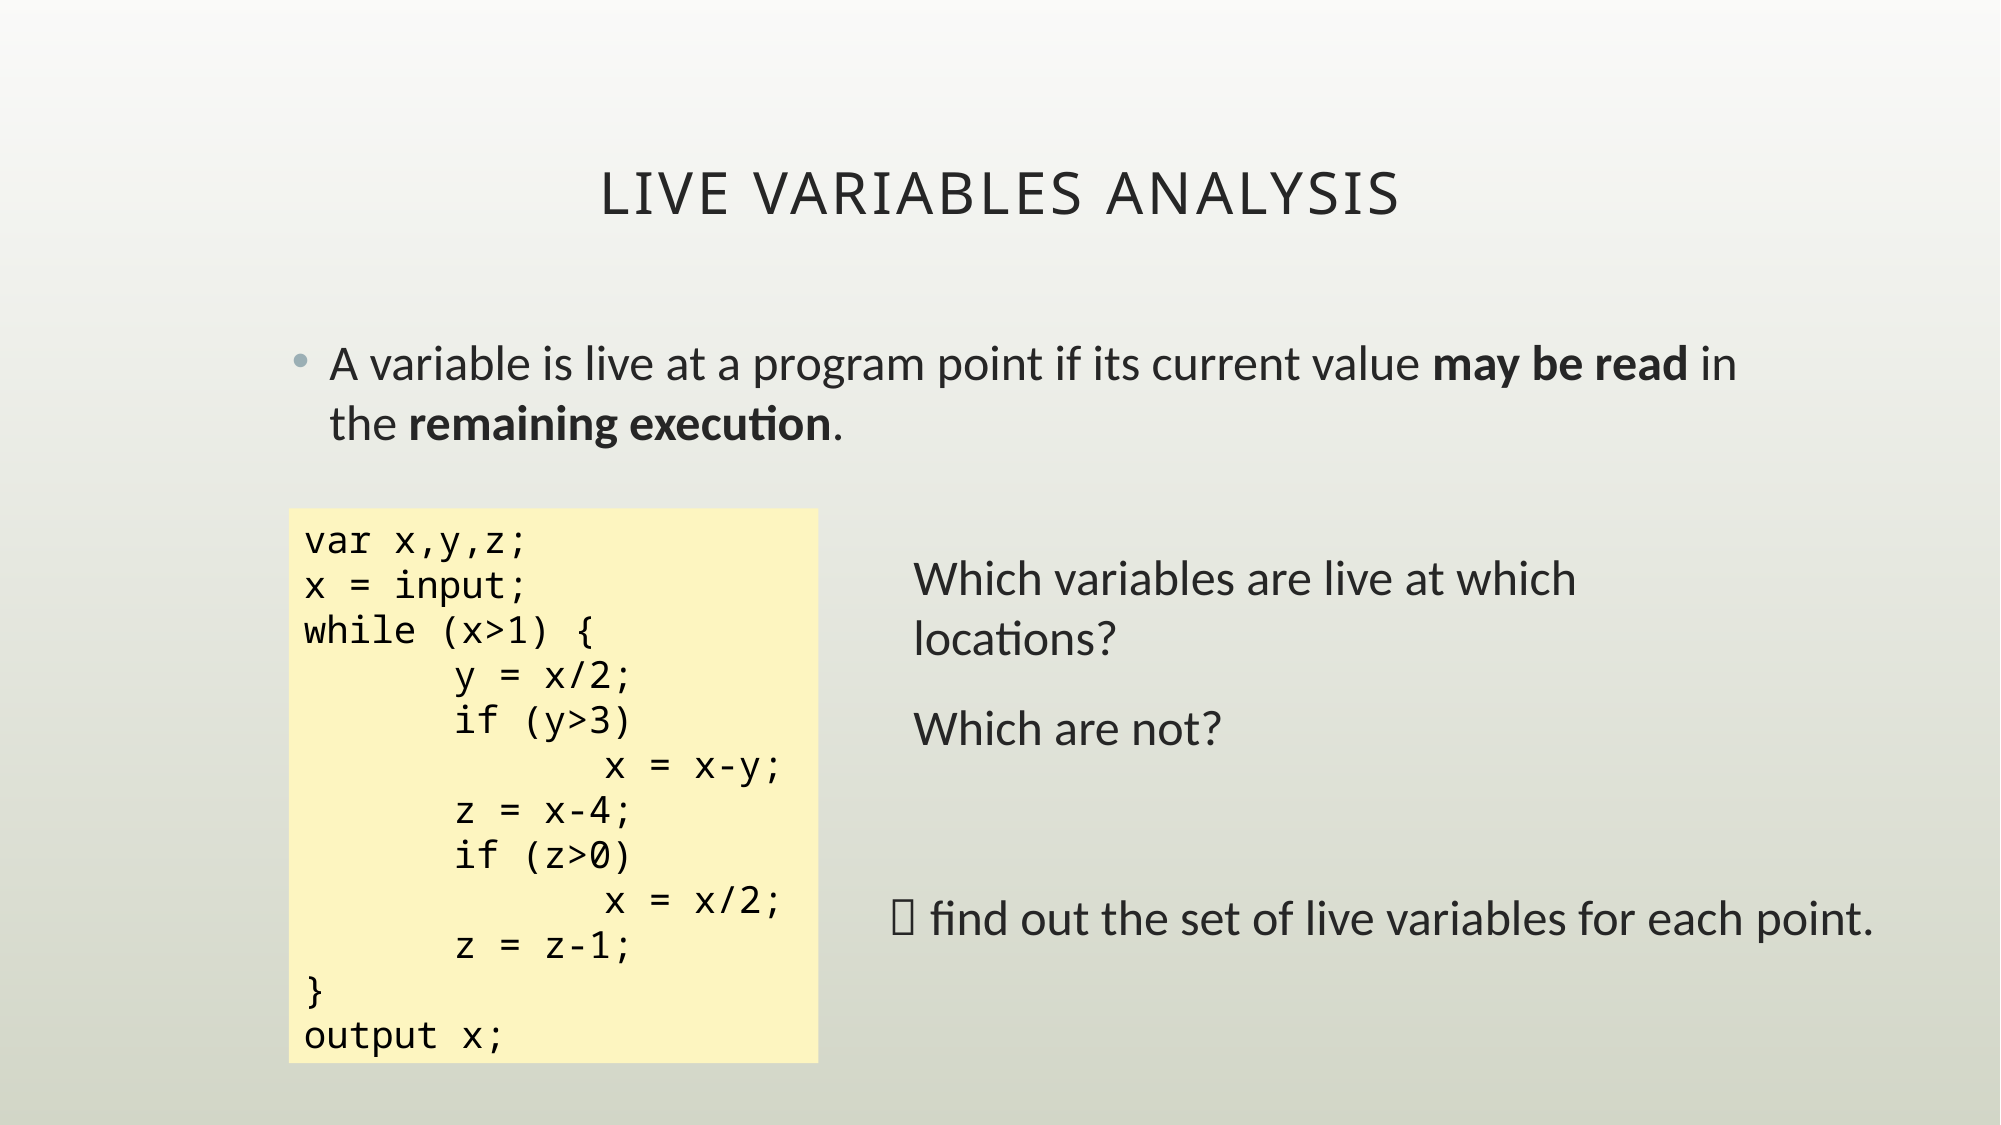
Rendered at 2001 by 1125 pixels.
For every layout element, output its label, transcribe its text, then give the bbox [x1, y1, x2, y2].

text_box var x,y,z; x = input; while (x>1) { y = x/2; if (y>3) x = x-y; z = x-4; if (z>0) x = x/2; z = z-1; } output x; [288, 508, 819, 1064]
list A variable is live at a program point if its current value may be read in the remaining execution. [276, 322, 1763, 832]
text_box  find out the set of live variables for each point. [864, 877, 2000, 953]
title Live variables analysis [363, 96, 1637, 296]
text_box Which variables are live at which locations? Which are not? [898, 537, 1609, 763]
